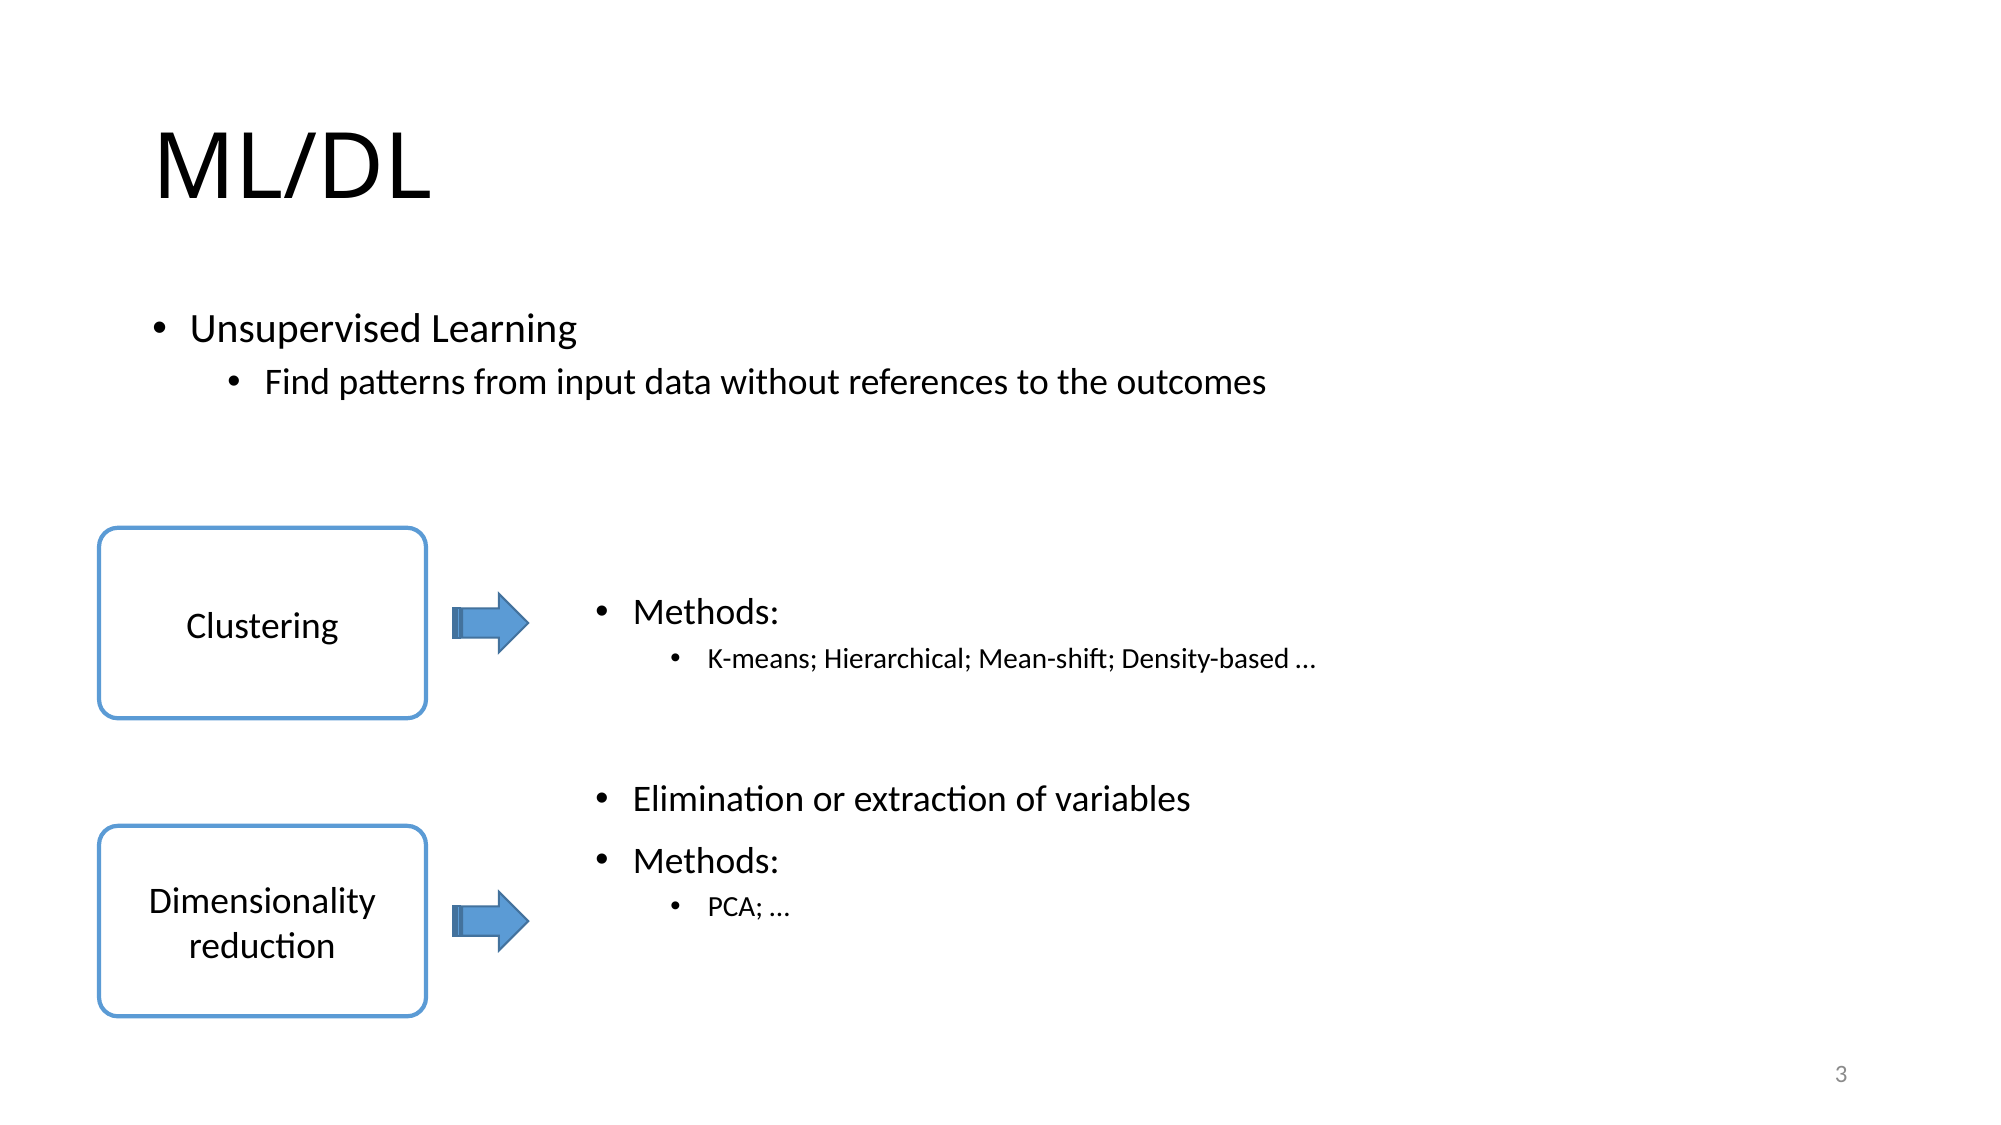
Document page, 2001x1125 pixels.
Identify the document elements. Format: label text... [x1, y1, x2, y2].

text_box Methods: K-means; Hierarchical; Mean-shift; Density-based … Elimination or extraction of variables Methods: PCA; … [580, 519, 2000, 1125]
text_box Dimensionality reduction [98, 824, 428, 1018]
list Unsupervised Learning Find patterns from input data without references to the outcomes [137, 299, 1863, 506]
slide_number 3 [1412, 1042, 1863, 1103]
text_box [452, 591, 530, 655]
title ML/DL [137, 59, 1863, 278]
text_box [452, 889, 530, 953]
text_box Clustering [98, 526, 428, 720]
